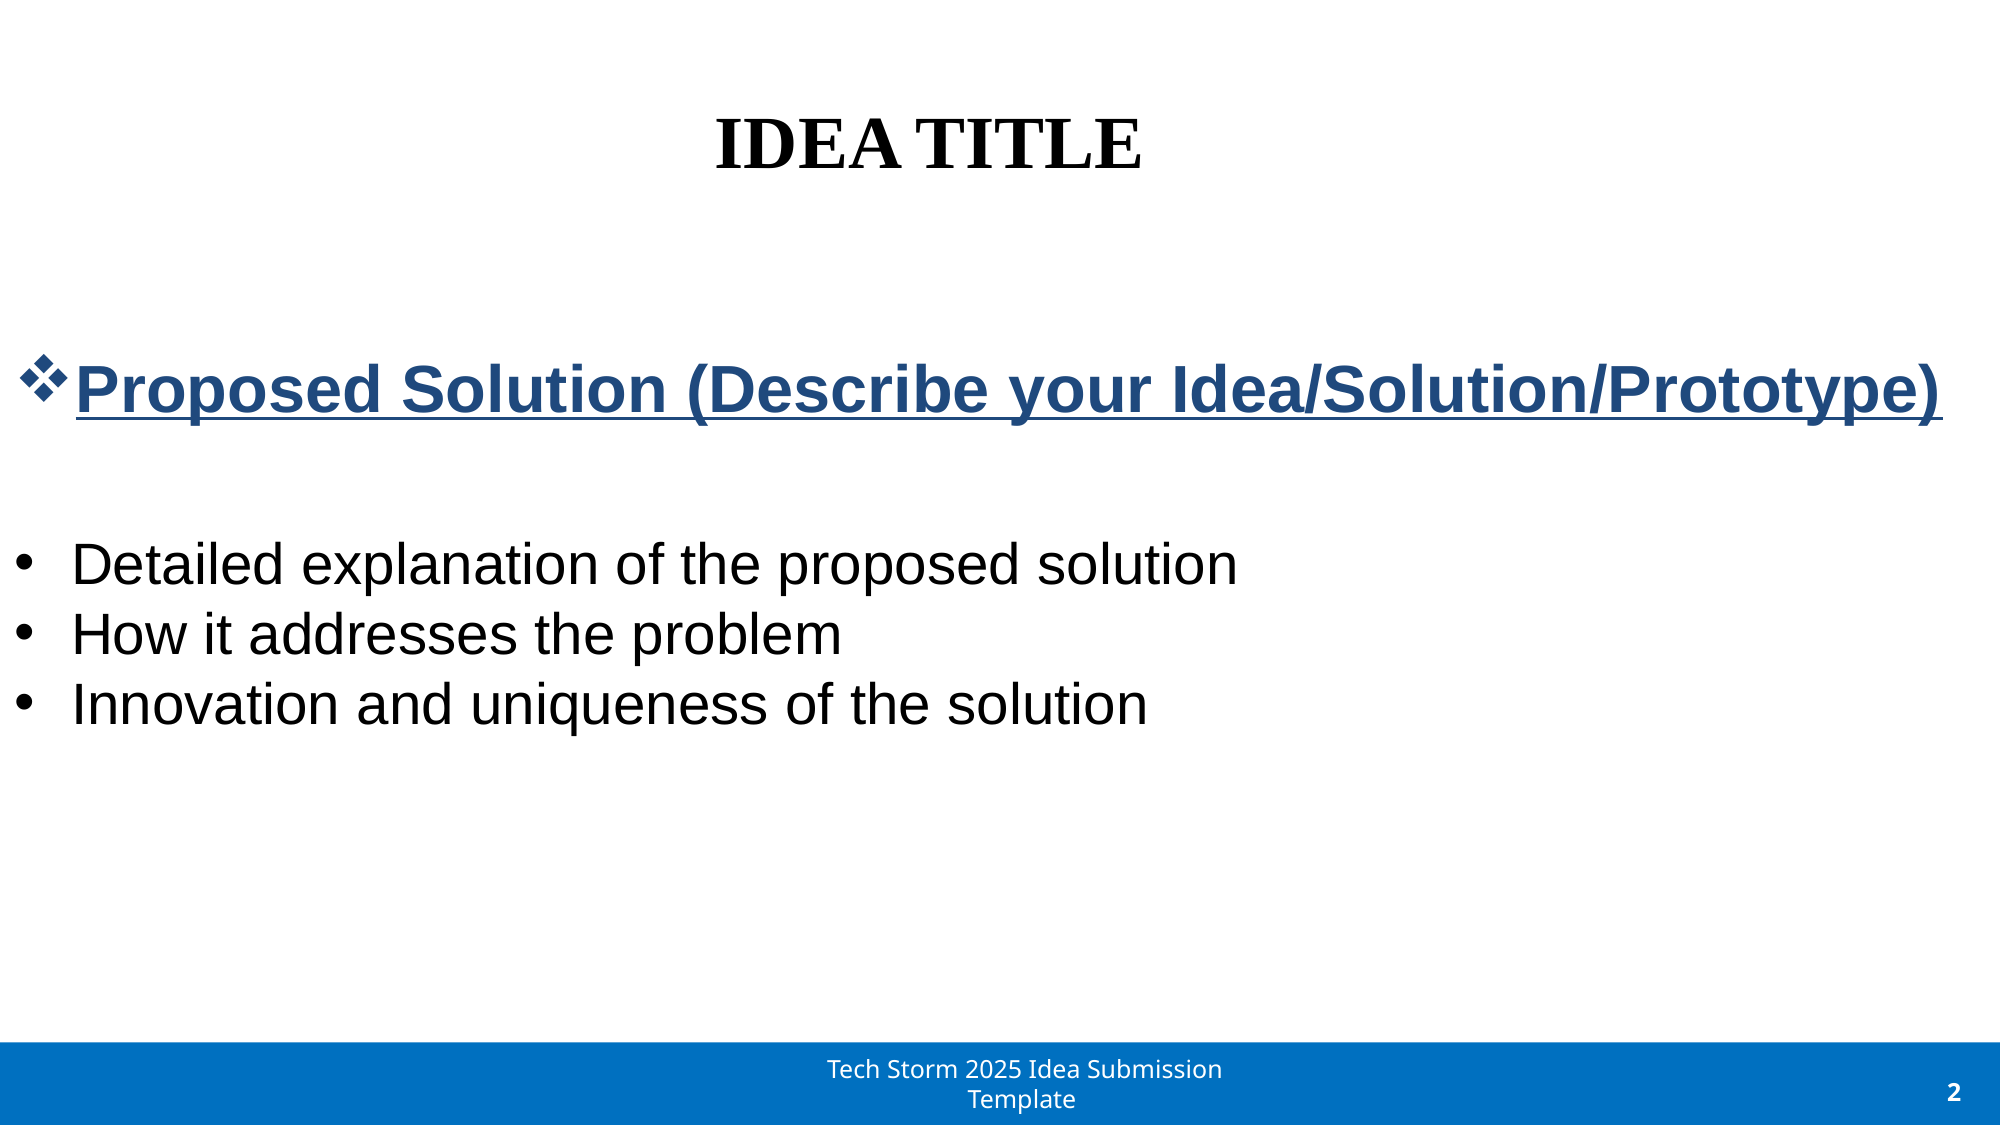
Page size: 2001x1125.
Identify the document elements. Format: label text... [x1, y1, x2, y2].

text_box [0, 1042, 2000, 1125]
slide_number 2 [1510, 1063, 1977, 1124]
footer Tech Storm 2025 Idea Submission Template [762, 1053, 1289, 1114]
text_box Proposed Solution (Describe your Idea/Solution/Prototype) Detailed explanation of the proposed solution How it addresses the problem Innovation and uniqueness of the solution [0, 338, 2000, 744]
title IDEA TITLE [29, 0, 1831, 188]
